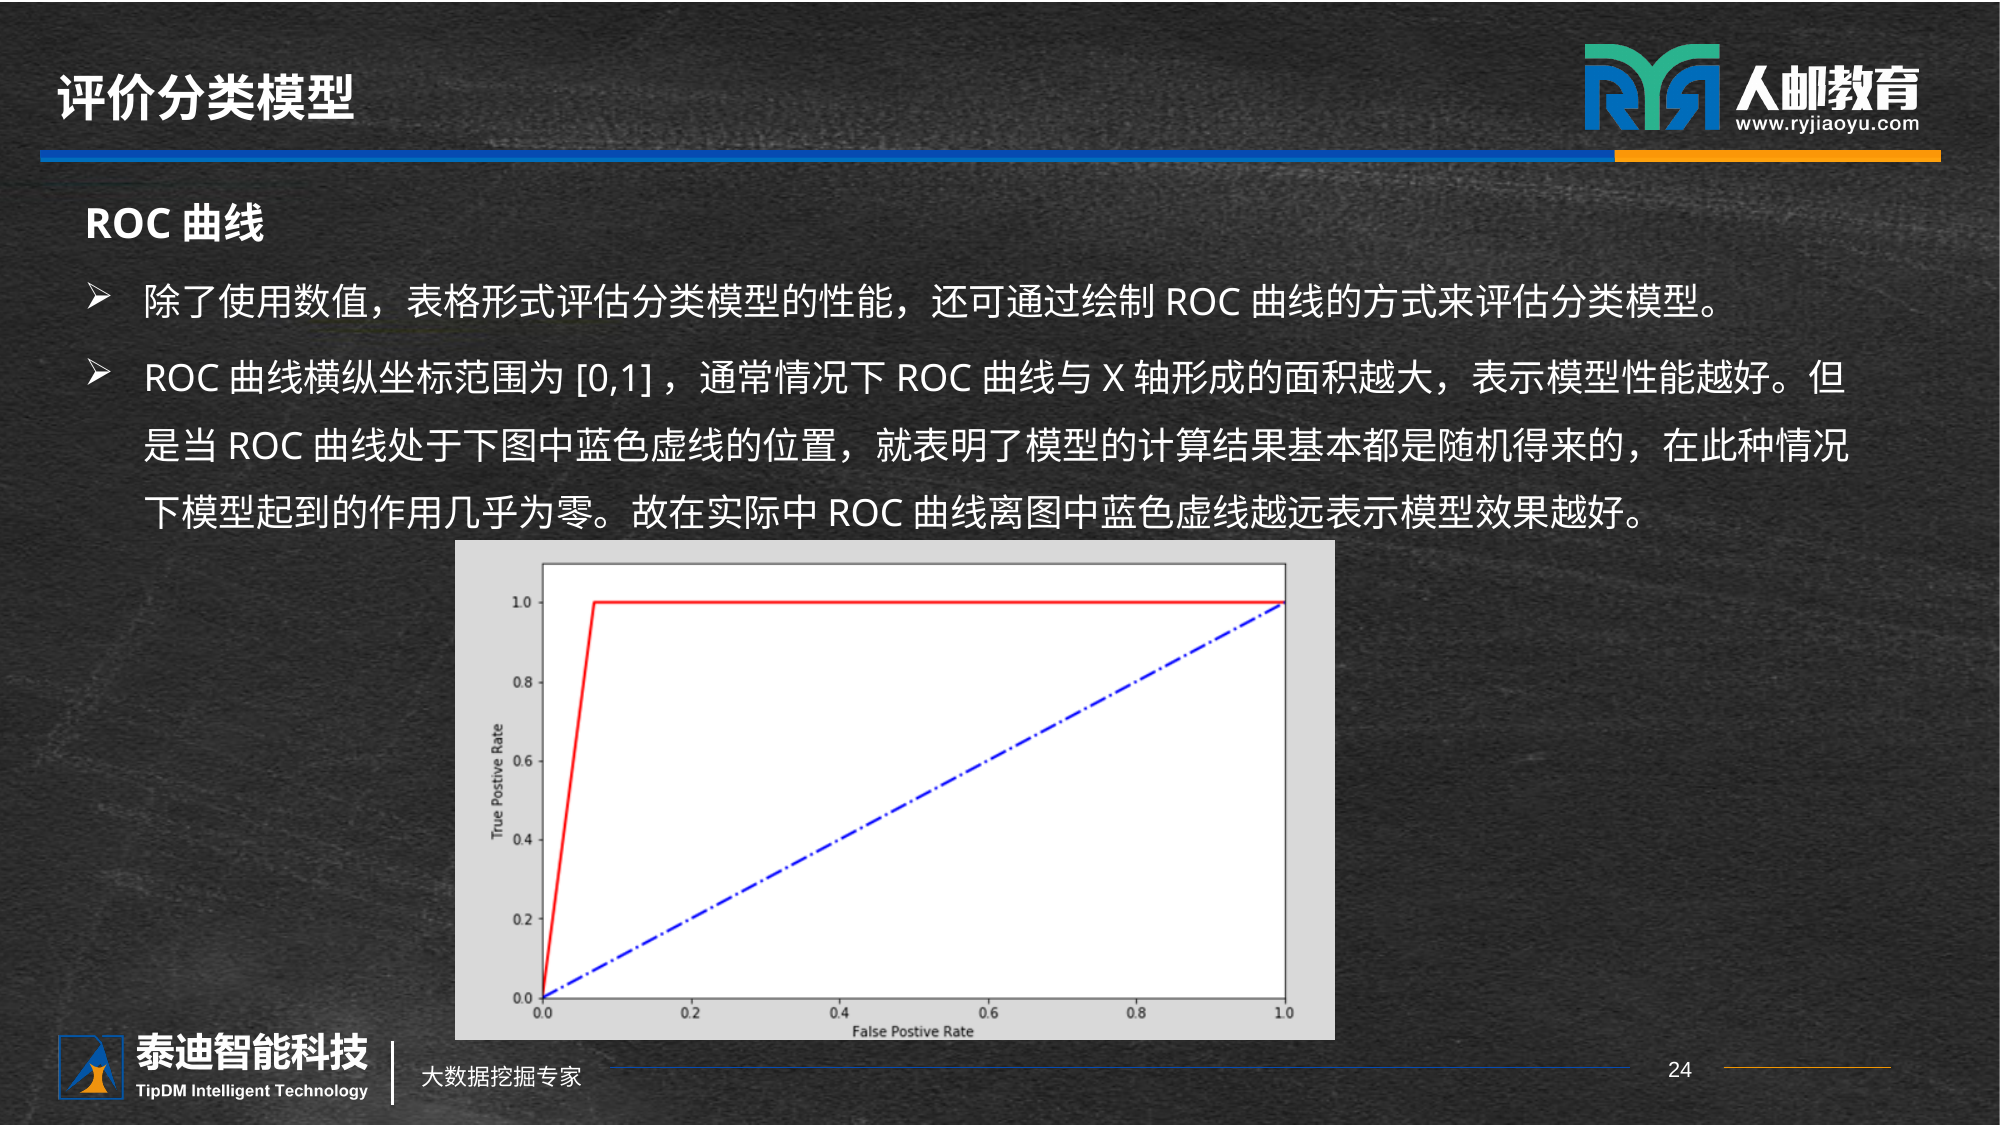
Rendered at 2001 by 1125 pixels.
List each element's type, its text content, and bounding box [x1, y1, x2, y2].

list ROC曲线 [69, 186, 1892, 257]
title 评价分类模型 [41, 58, 1842, 146]
picture [0, 2, 2000, 1125]
list 除了使用数值，表格形式评估分类模型的性能，还可通过绘制ROC曲线的方式来评估分类模型。 ROC曲线横纵坐标范围为[0,1]，通常情况下ROC曲线与X轴形成的面积越大，表示模型性能越好。但是当ROC曲线处于下图中蓝色虚线的位置，就表明了模型的计算结果基本都是随机得来的，在此种情况下模型起到的作用几乎为零。故在实际中ROC曲线离图中蓝色虚线越远表示模型效果越好。 [69, 257, 1892, 966]
